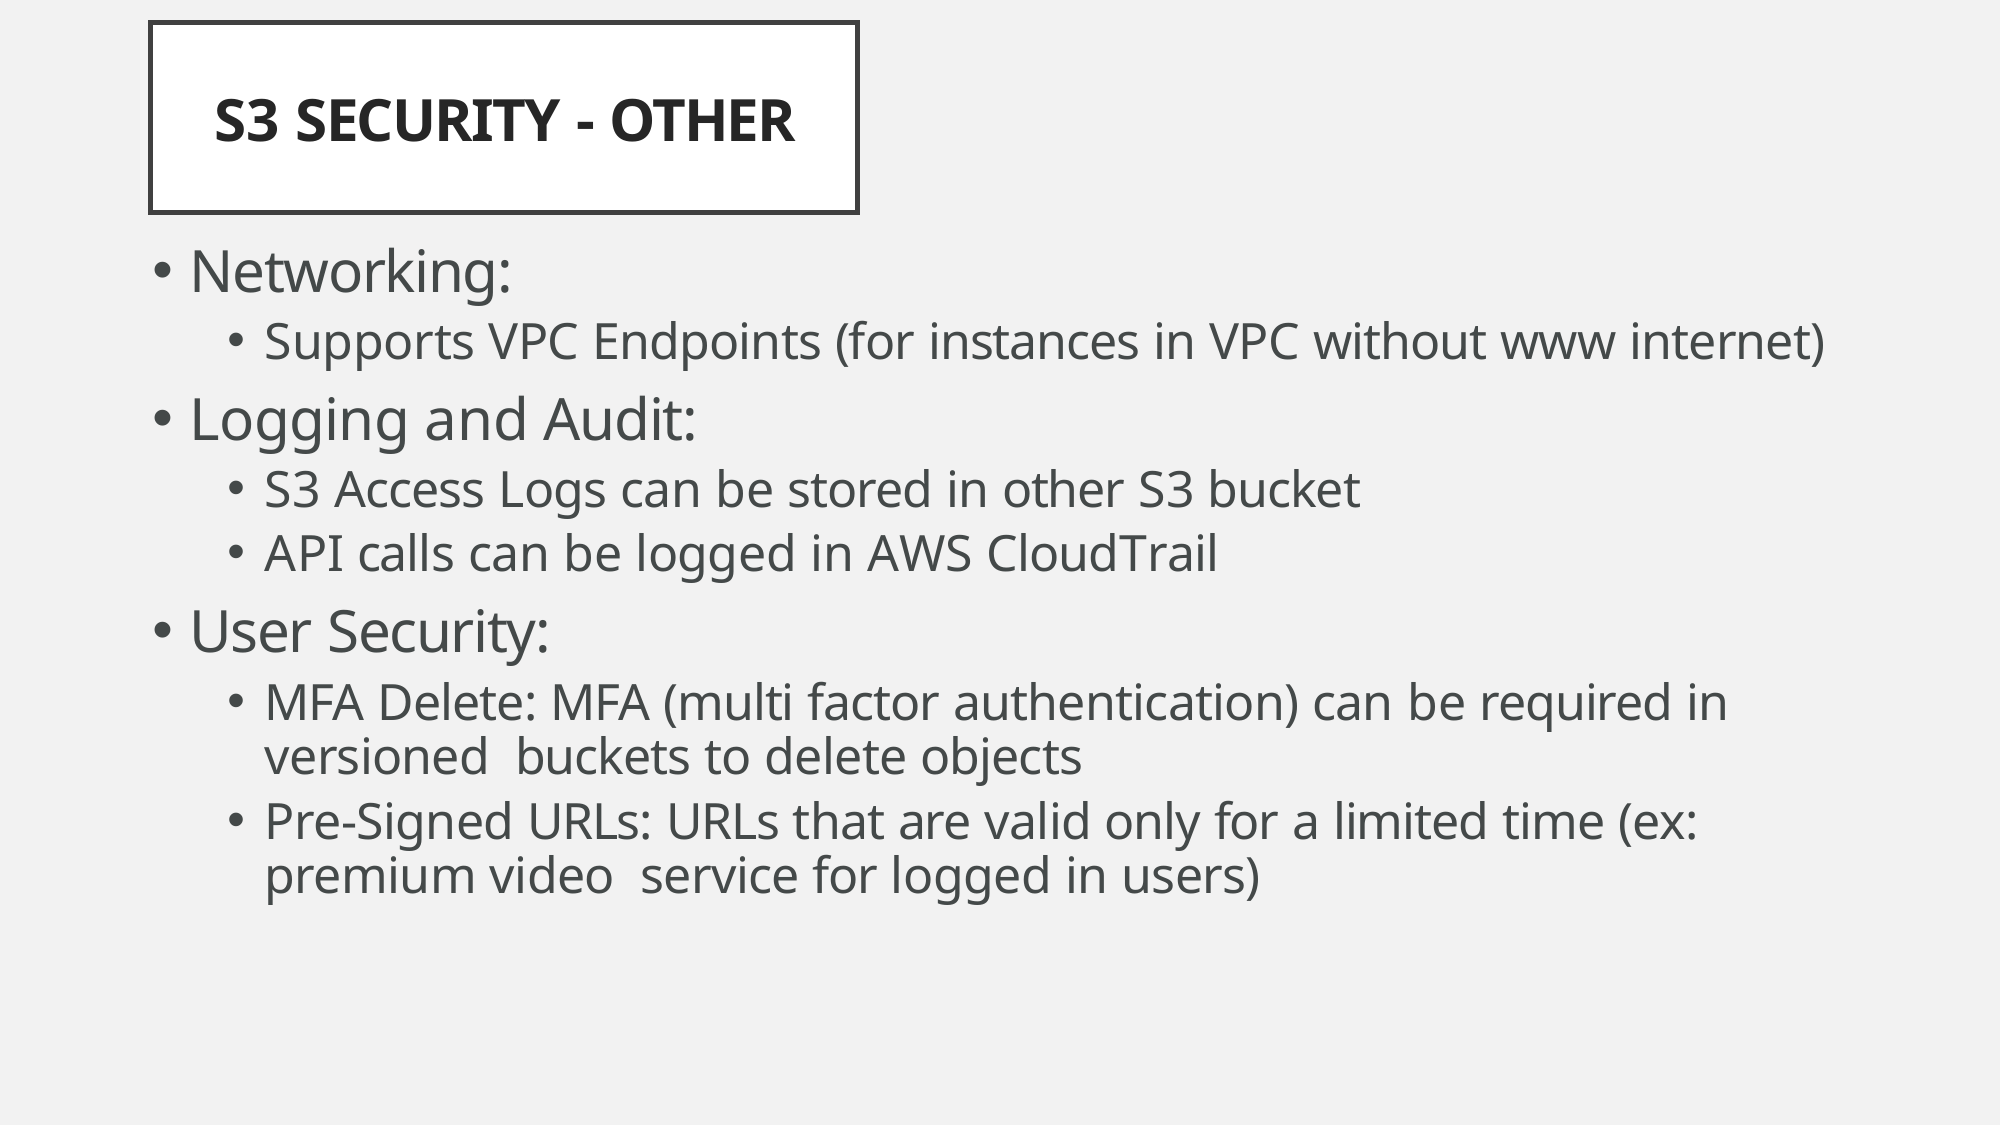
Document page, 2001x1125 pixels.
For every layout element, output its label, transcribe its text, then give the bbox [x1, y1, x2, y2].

title S3 Security - Other [148, 20, 860, 215]
text_box Networking: Supports VPC Endpoints (for instances in VPC without www internet) Logging and Audit: S3 Access Logs can be stored in other S3 bucket API calls can be logged in AWS CloudTrail User Security: MFA Delete: MFA (multi factor authentication) can be required in versioned buckets to delete objects Pre-Signed URLs: URLs that are valid only for a limited time (ex: premium video service for logged in users) [150, 225, 1826, 904]
